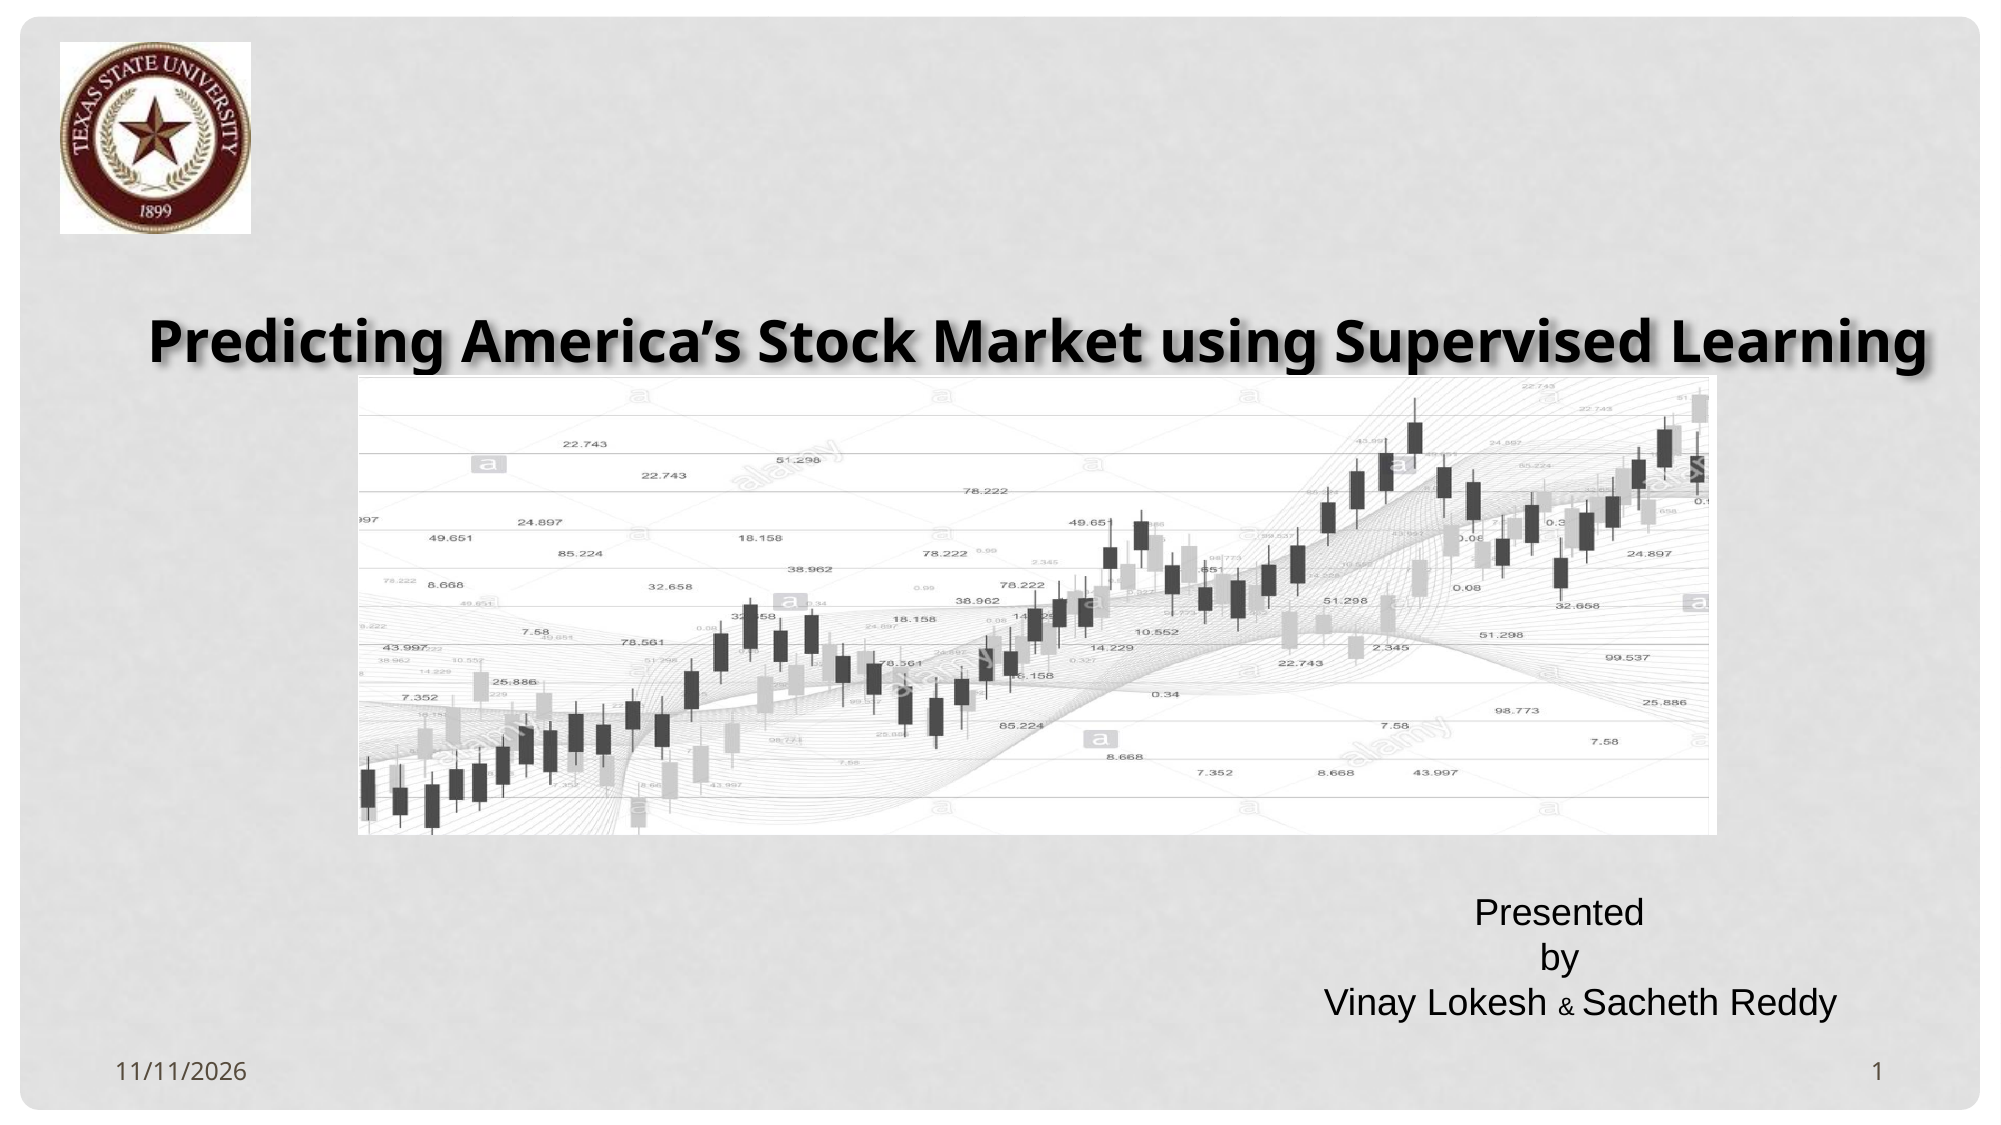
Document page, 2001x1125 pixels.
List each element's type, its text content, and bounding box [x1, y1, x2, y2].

text_box Presented by Vinay Lokesh & Sacheth Reddy [1191, 880, 1928, 1031]
text_box Predicting America’s Stock Market using Supervised Learning [120, 279, 1957, 382]
picture [358, 374, 1717, 836]
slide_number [99, 1042, 567, 1103]
slide_number 1 [1433, 1042, 1900, 1103]
picture [60, 42, 252, 234]
